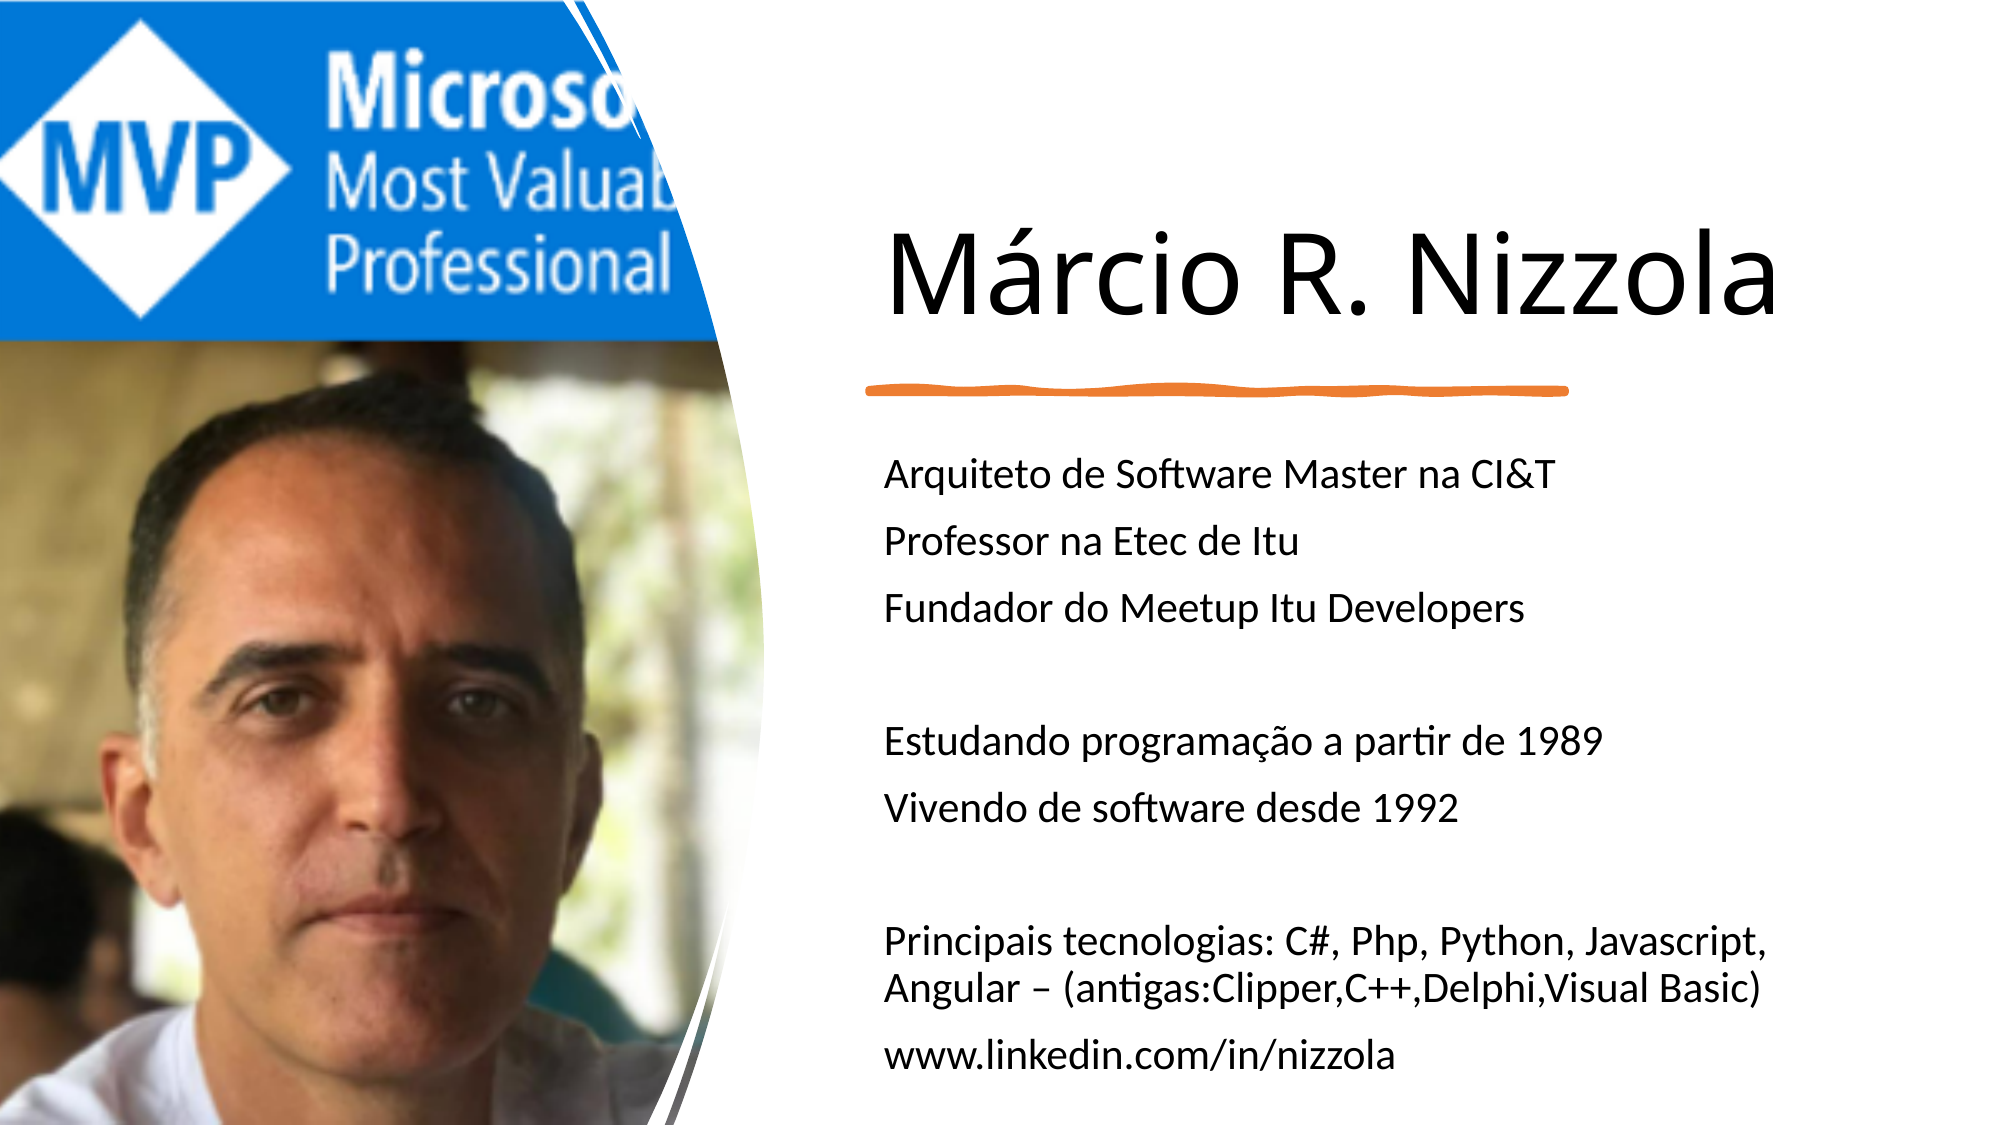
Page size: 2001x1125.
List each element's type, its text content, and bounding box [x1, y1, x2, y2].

title Márcio R. Nizzola [869, 53, 1895, 347]
text_box [867, 385, 1567, 396]
text_box [764, 0, 2000, 1125]
list Arquiteto de Software Master na CI&T Professor na Etec de Itu Fundador do Meetup Itu Developers Estudando programação a partir de 1989 Vivendo de software desde 1992 Principais tecnologias: C#, Php, Python, Javascript, Angular – (antigas:Clipper,C++,Delphi,Visual Basic) www.linkedin.com/in/nizzola [869, 443, 1895, 1087]
picture [0, 0, 764, 1125]
